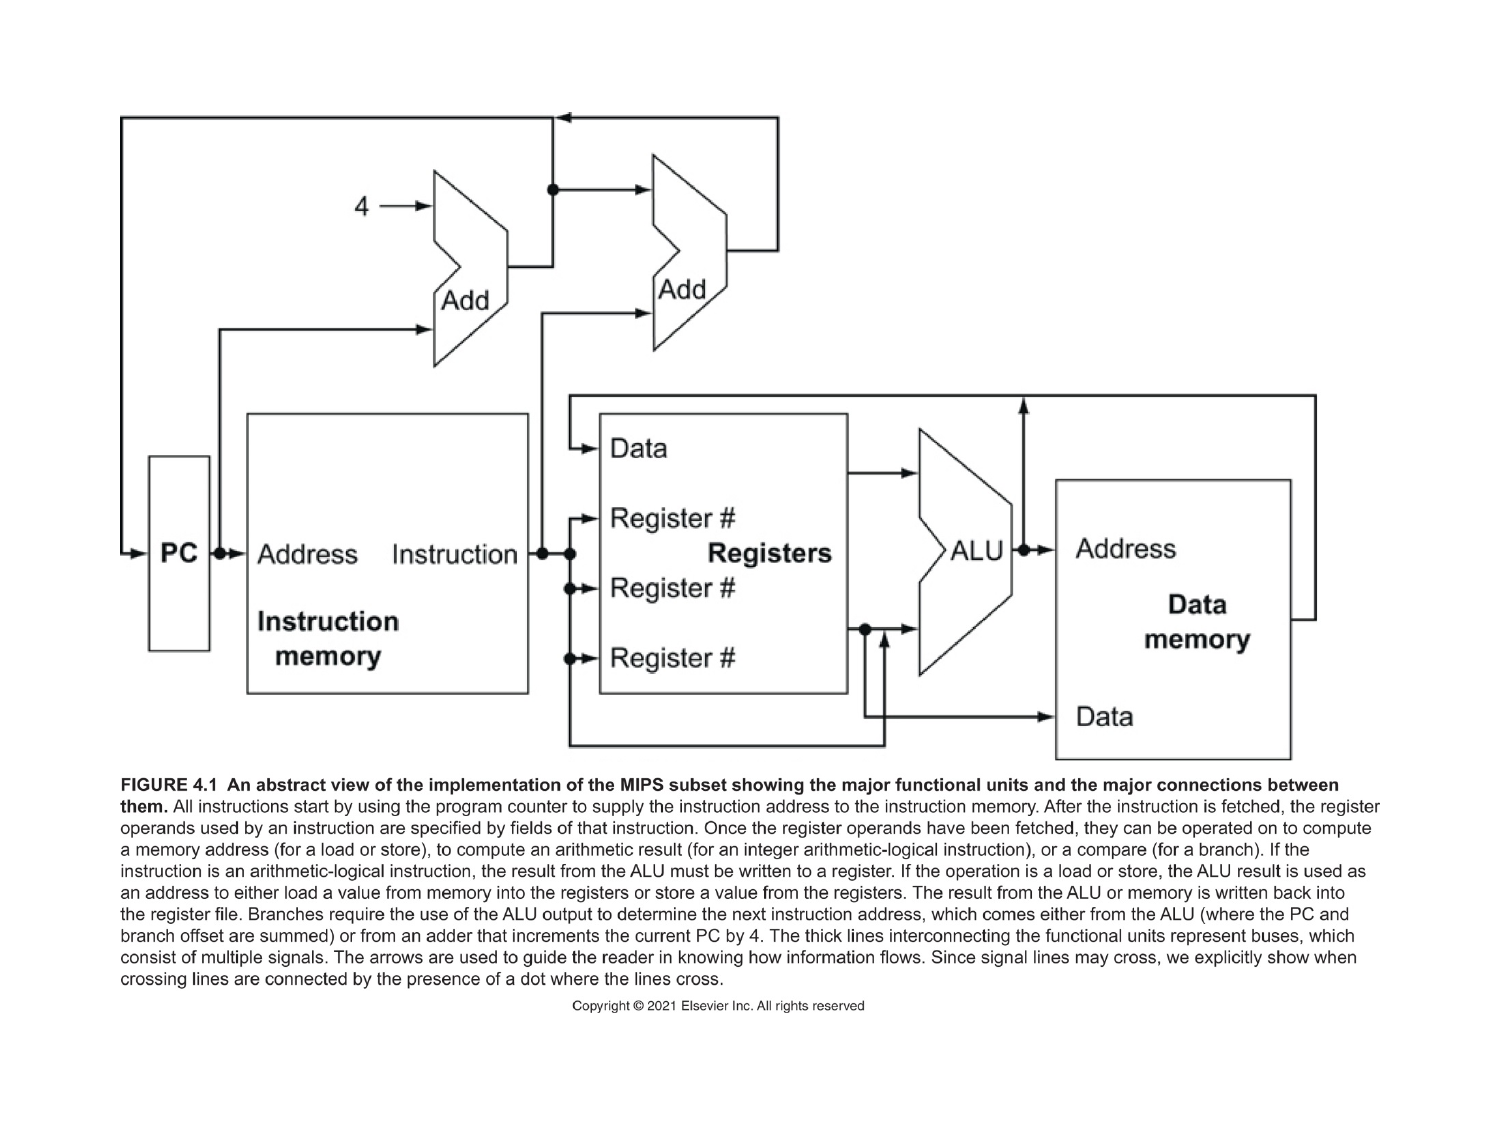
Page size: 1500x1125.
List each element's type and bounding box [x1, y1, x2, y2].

picture [120, 112, 1380, 1013]
